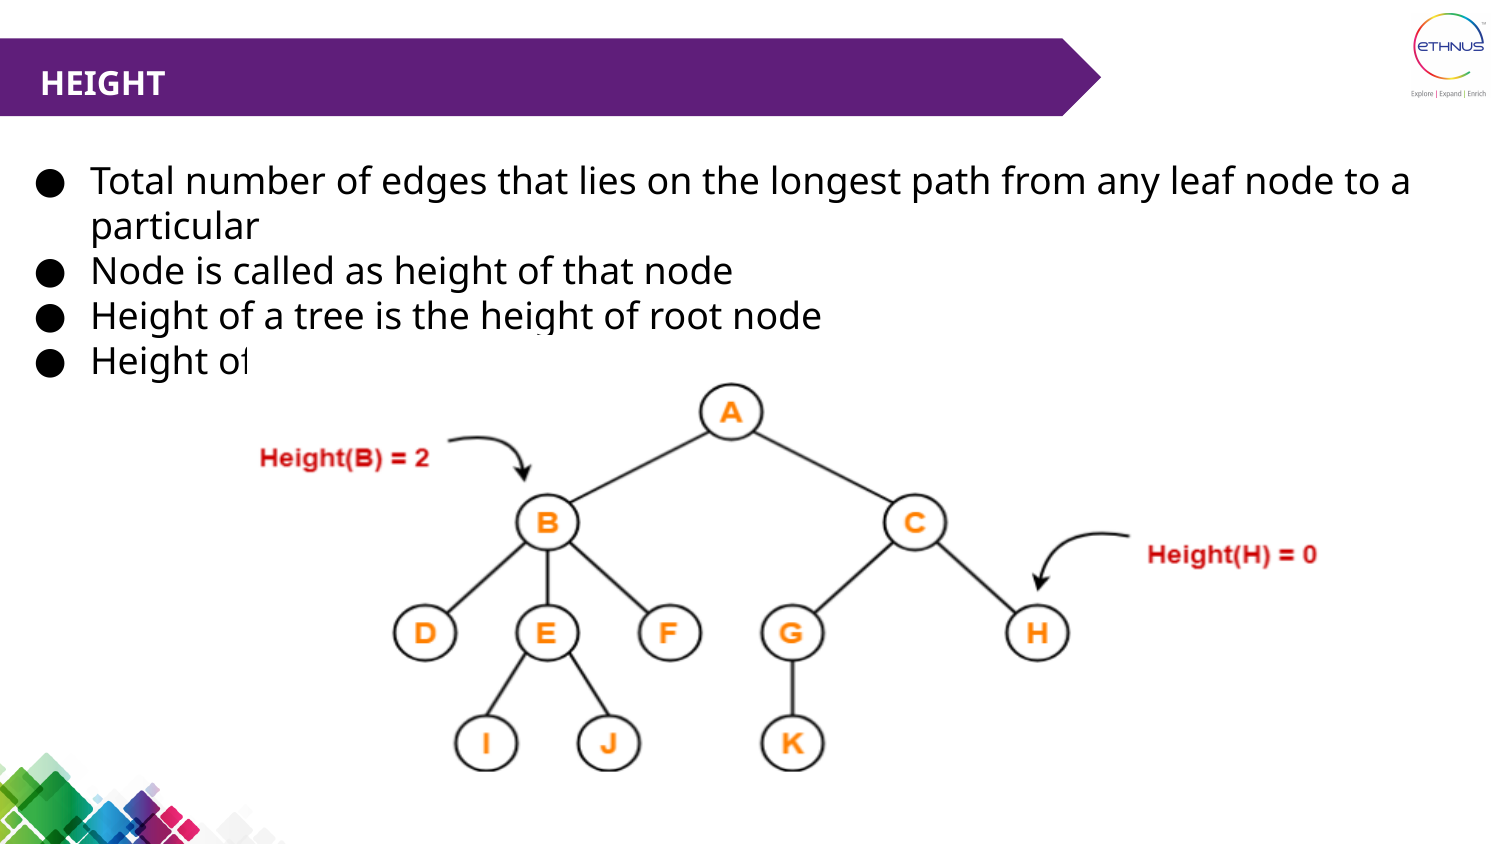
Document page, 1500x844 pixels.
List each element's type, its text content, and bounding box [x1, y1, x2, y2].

text_box [0, 38, 1102, 117]
picture [0, 335, 1338, 844]
text_box Total number of edges that lies on the longest path from any leaf node to a particular Node is called as height of that node Height of a tree is the height of root node Height of all leaf nodes = 0 [0, 141, 1493, 711]
text_box HEIGHT [24, 47, 906, 108]
picture [1411, 12, 1491, 99]
